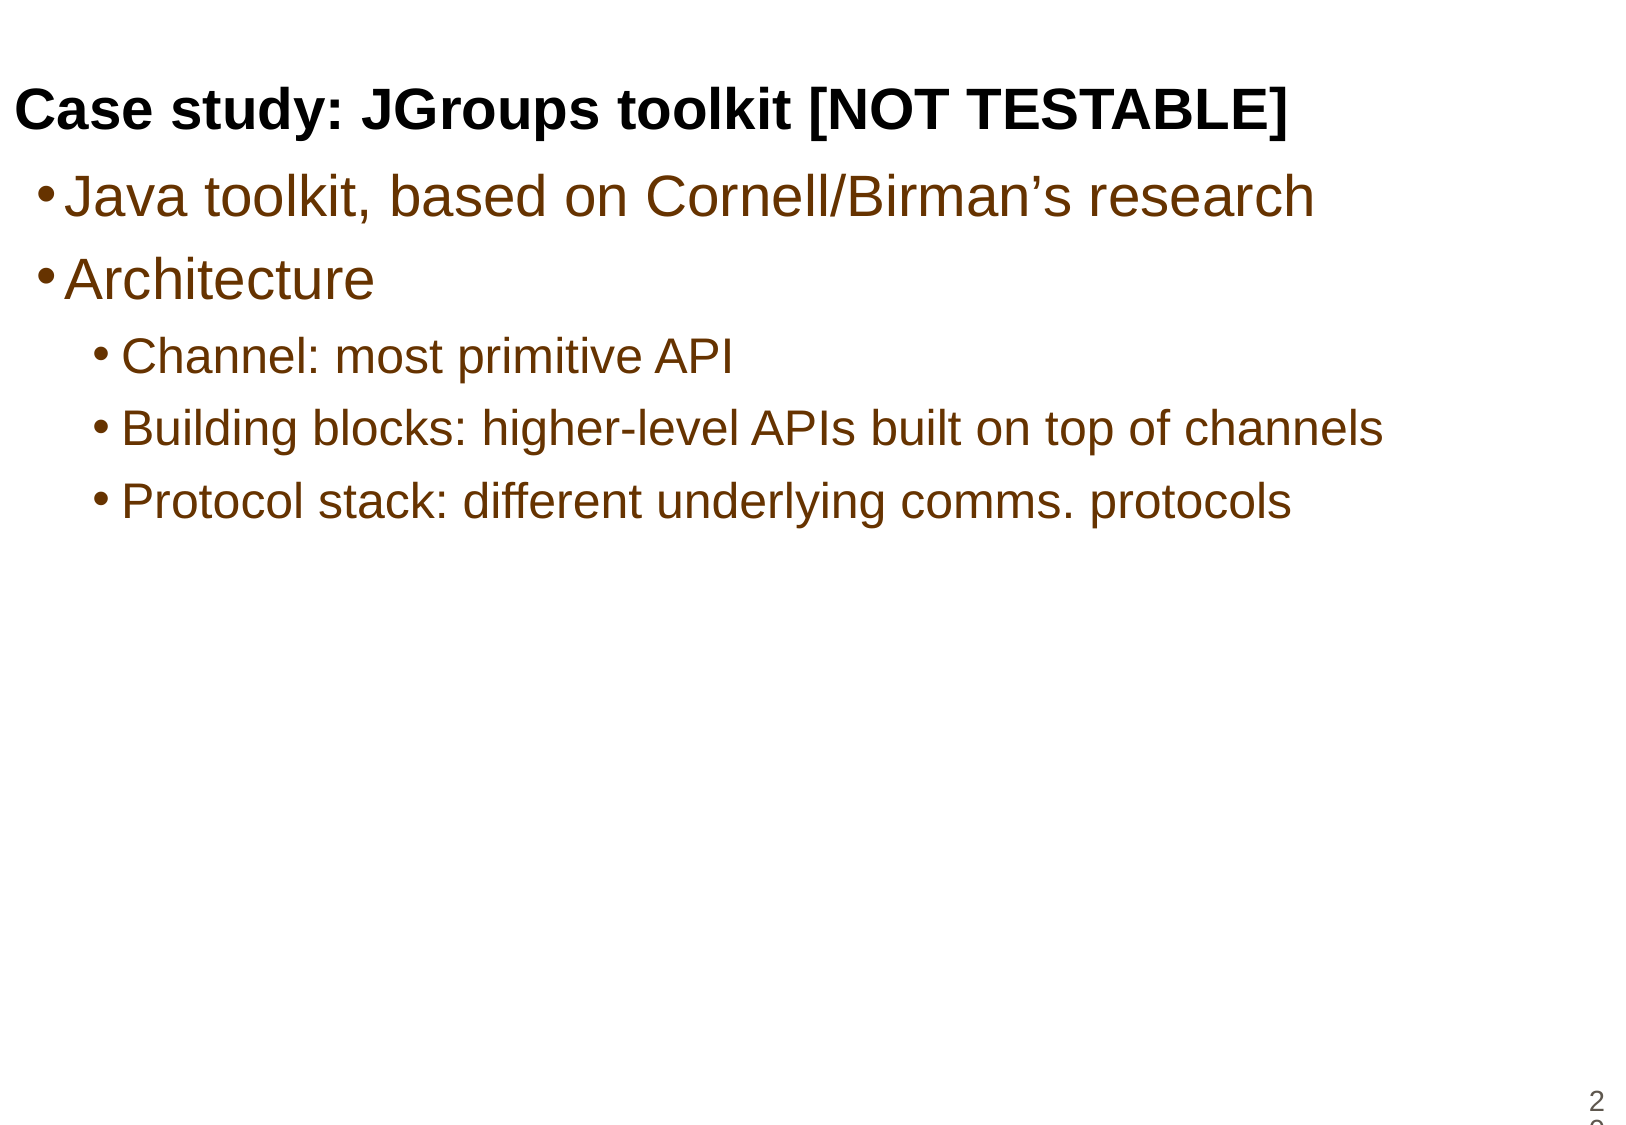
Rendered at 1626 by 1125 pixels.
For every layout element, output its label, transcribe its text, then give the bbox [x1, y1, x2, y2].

slide_number 20 [1573, 1074, 1625, 1125]
title Case study: JGroups toolkit [NOT TESTABLE] [0, 0, 1625, 149]
list Java toolkit, based on Cornell/Birman’s research Architecture Channel: most primitive API Building blocks: higher-level APIs built on top of channels Protocol stack: different underlying comms. protocols [0, 149, 1625, 1076]
